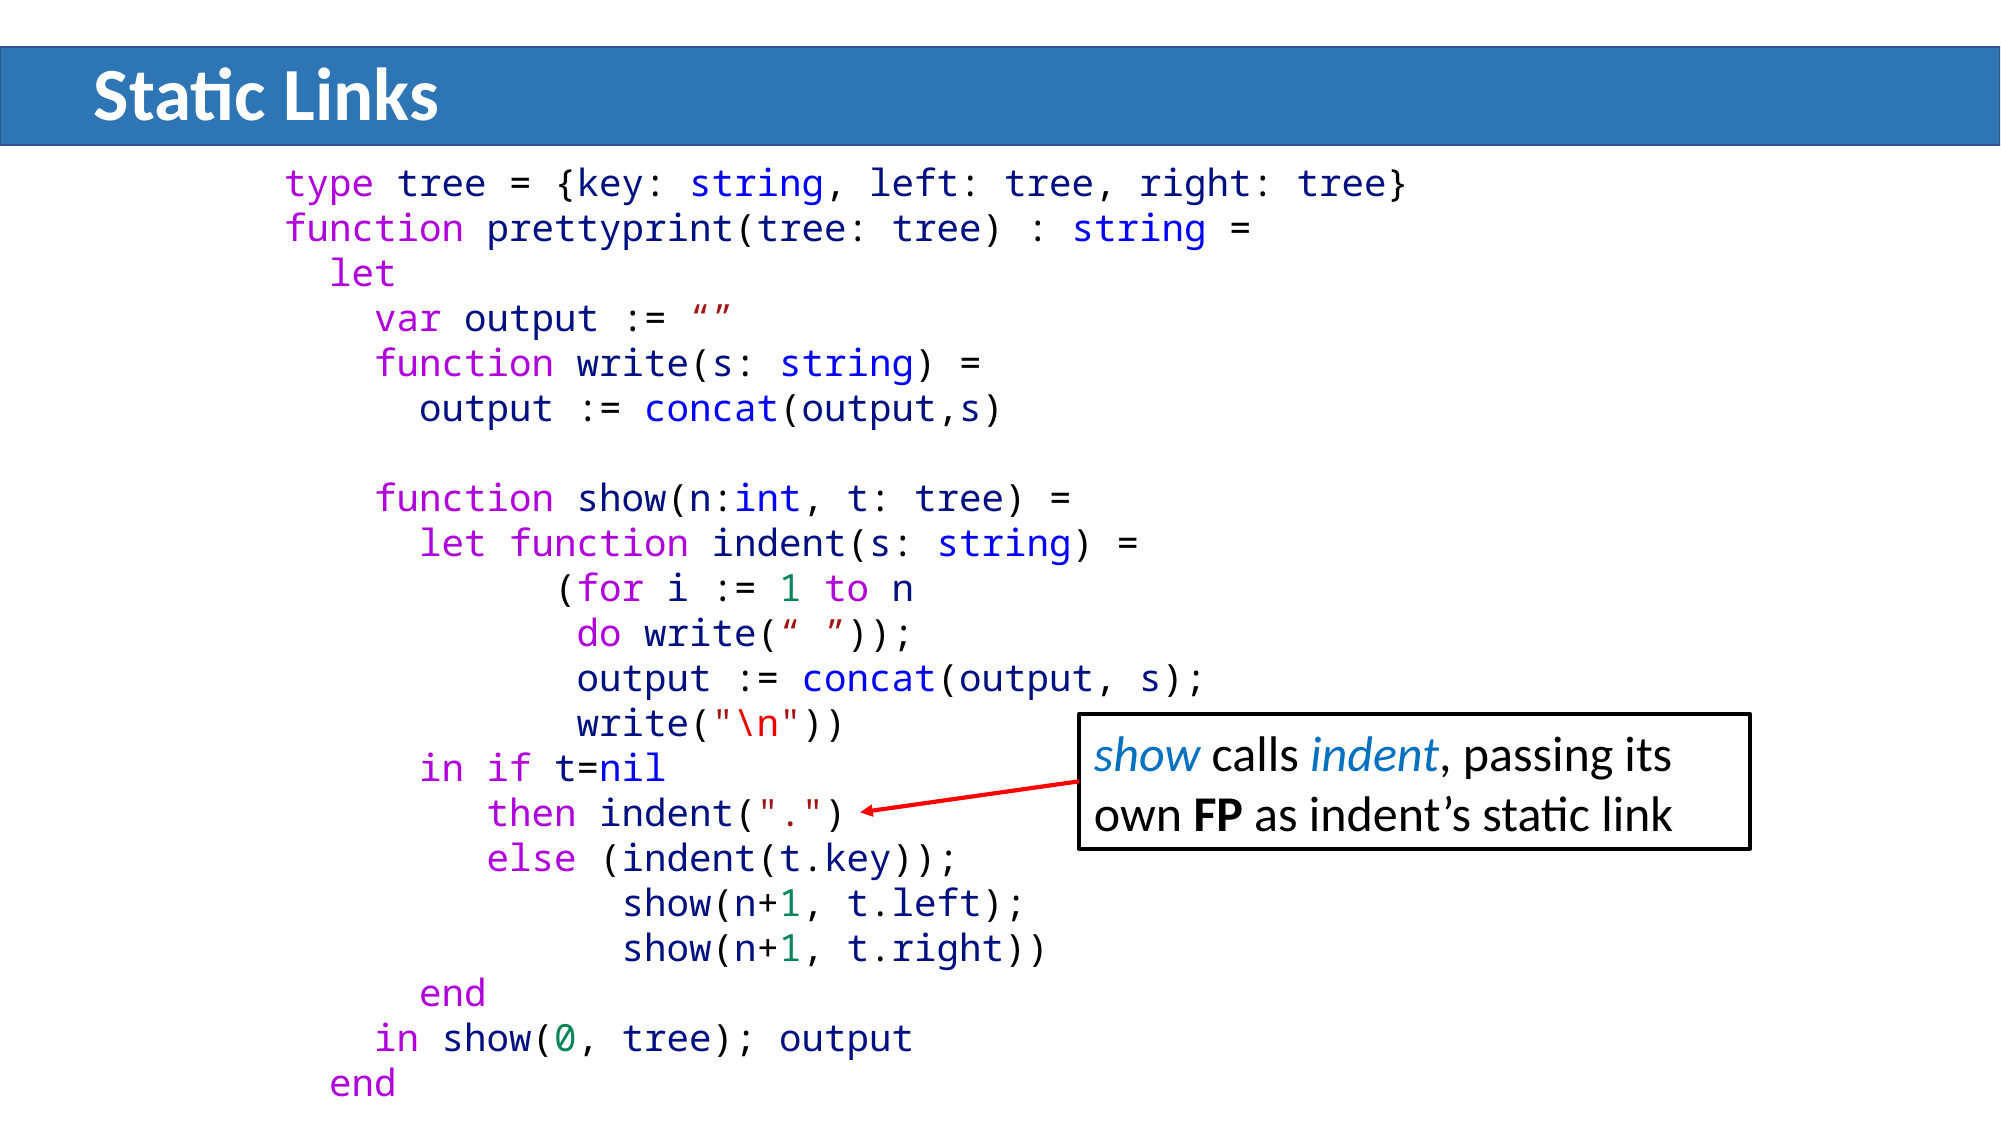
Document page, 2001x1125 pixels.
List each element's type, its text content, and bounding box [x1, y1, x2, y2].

text_box show calls indent, passing its own FP as indent’s static link [1079, 713, 1750, 849]
title Static Links [79, 47, 1928, 146]
text_box type tree = {key: string, left: tree, right: tree} function prettyprint(tree: tree) : string = let var output := “” function write(s: string) = output := concat(output,s) function show(n:int, t: tree) = let function indent(s: string) = (for i := 1 to n do write(“ ”)); output := concat(output, s); write("\n")) in if t=nil then indent(".") else (indent(t.key)); show(n+1, t.left); show(n+1, t.right)) end in show(0, tree); output end [269, 151, 1750, 1111]
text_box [860, 782, 1080, 813]
